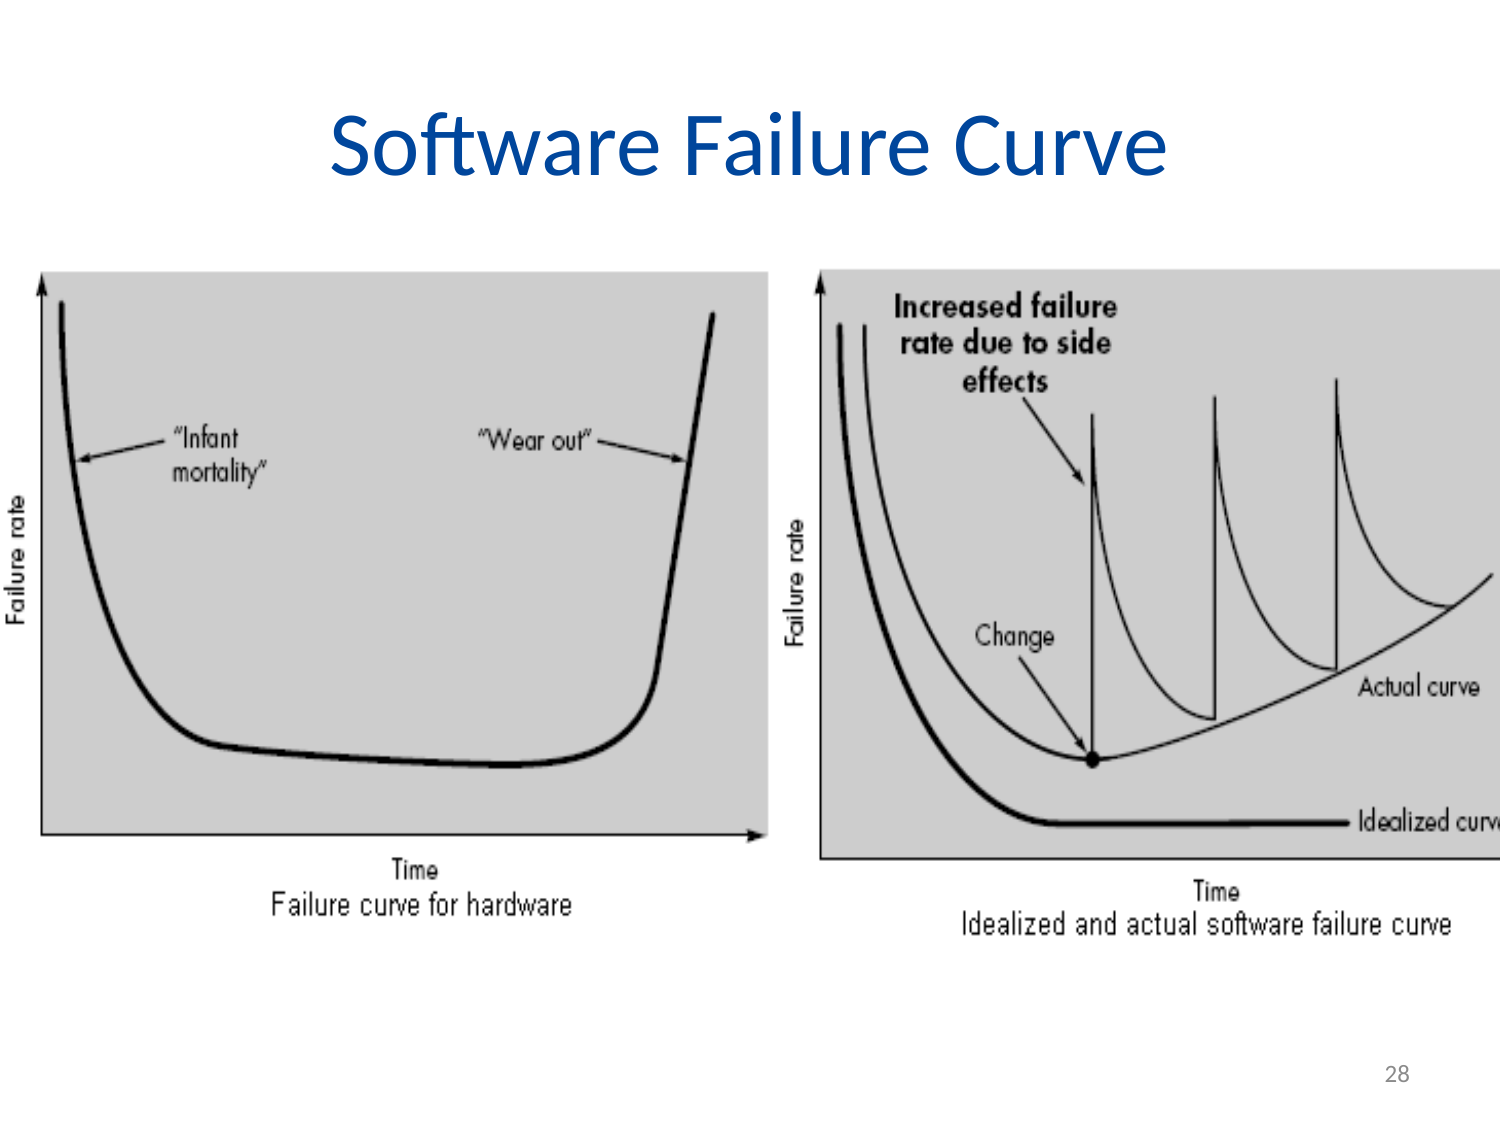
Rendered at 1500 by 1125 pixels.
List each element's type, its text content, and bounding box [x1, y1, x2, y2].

slide_number 28 [1074, 1042, 1425, 1103]
picture [0, 257, 1500, 951]
title Software Failure Curve [75, 45, 1425, 233]
